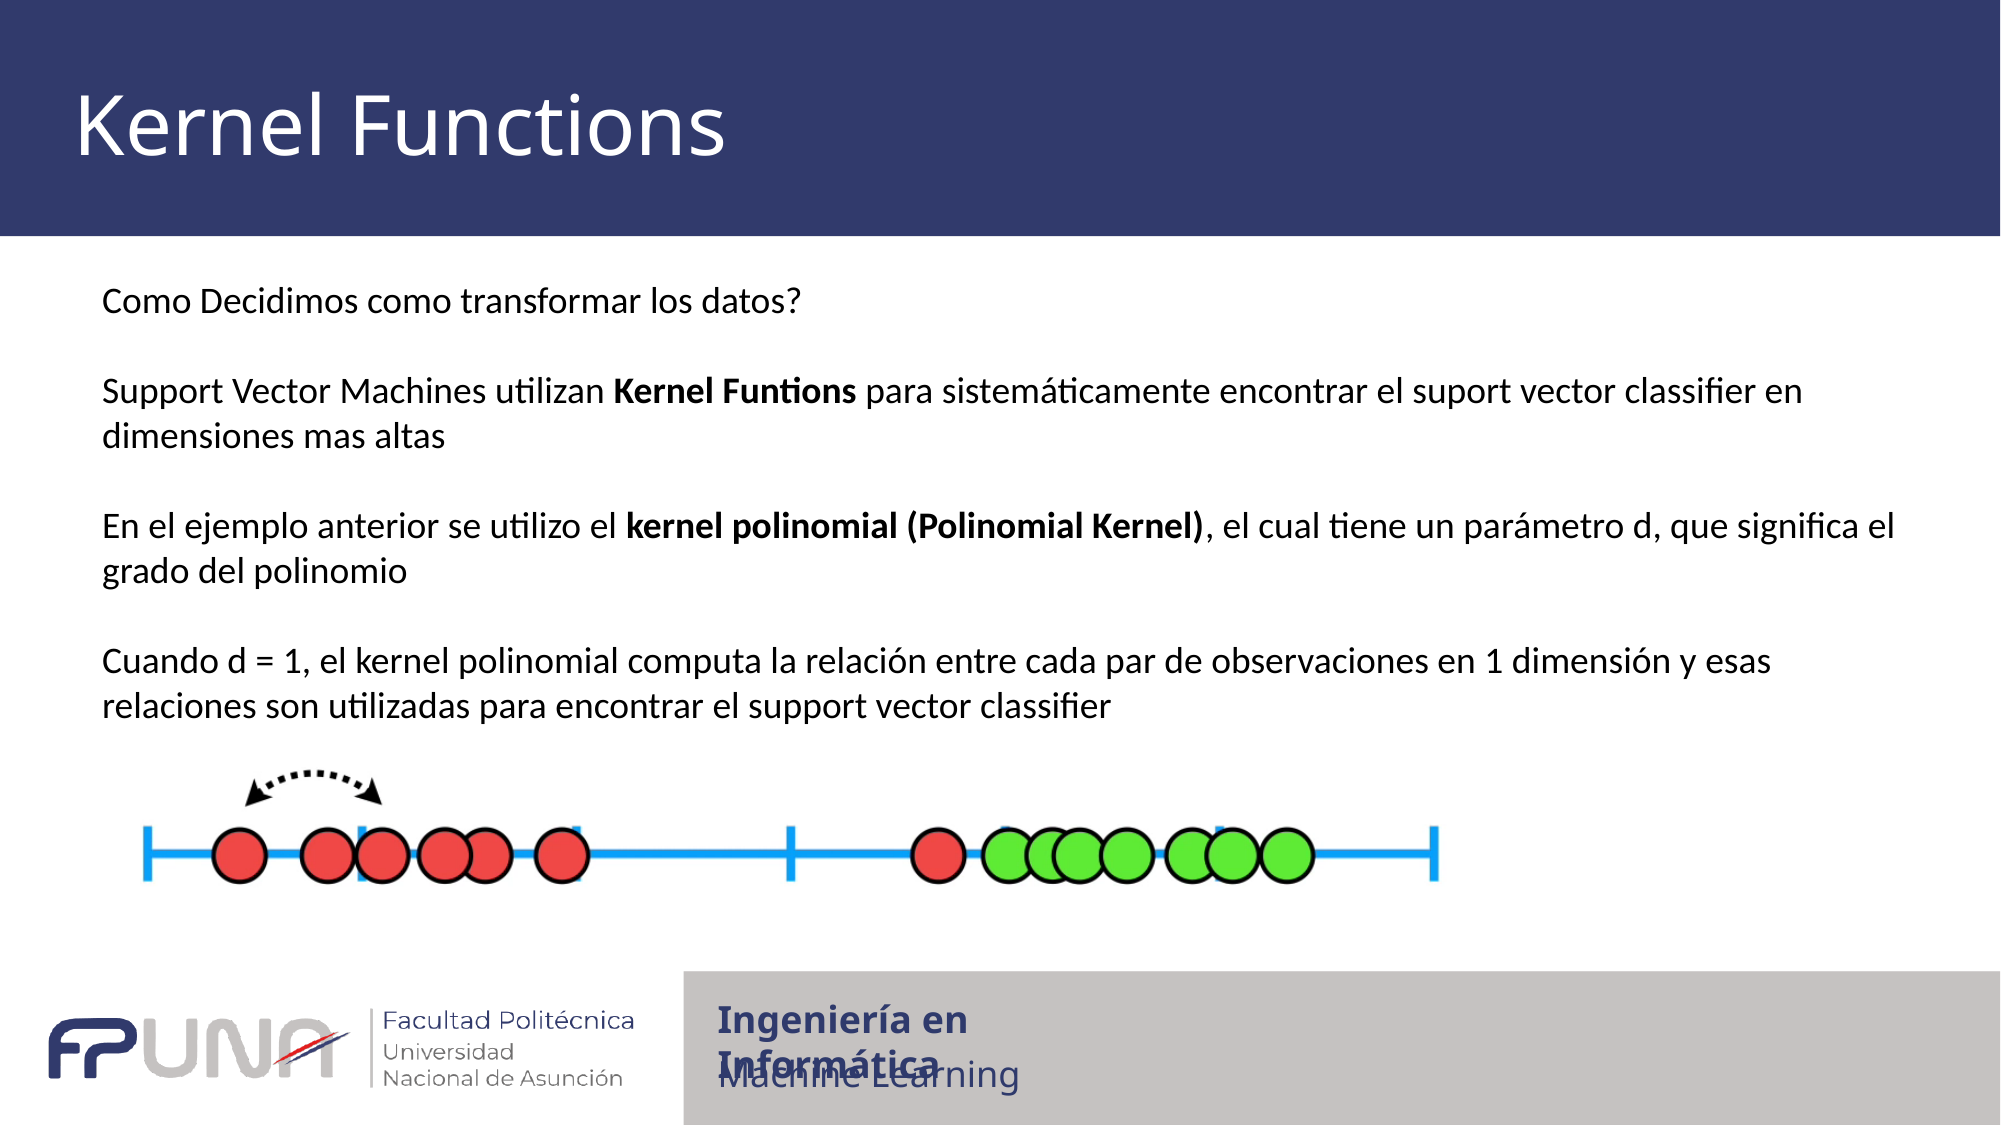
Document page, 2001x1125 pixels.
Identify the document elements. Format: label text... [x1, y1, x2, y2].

list Kernel Functions [58, 75, 1942, 137]
list Machine Learning [702, 1048, 1180, 1103]
text_box Como Decidimos como transformar los datos? Support Vector Machines utilizan Kernel Funtions para sistemáticamente encontrar el suport vector classifier en dimensiones mas altas En el ejemplo anterior se utilizo el kernel polinomial (Polinomial Kernel), el cual tiene un parámetro d, que significa el grado del polinomio Cuando d = 1, el kernel polinomial computa la relación entre cada par de observaciones en 1 dimensión y esas relaciones son utilizadas para encontrar el support vector classifier [87, 268, 1943, 779]
picture [0, 0, 2001, 1125]
